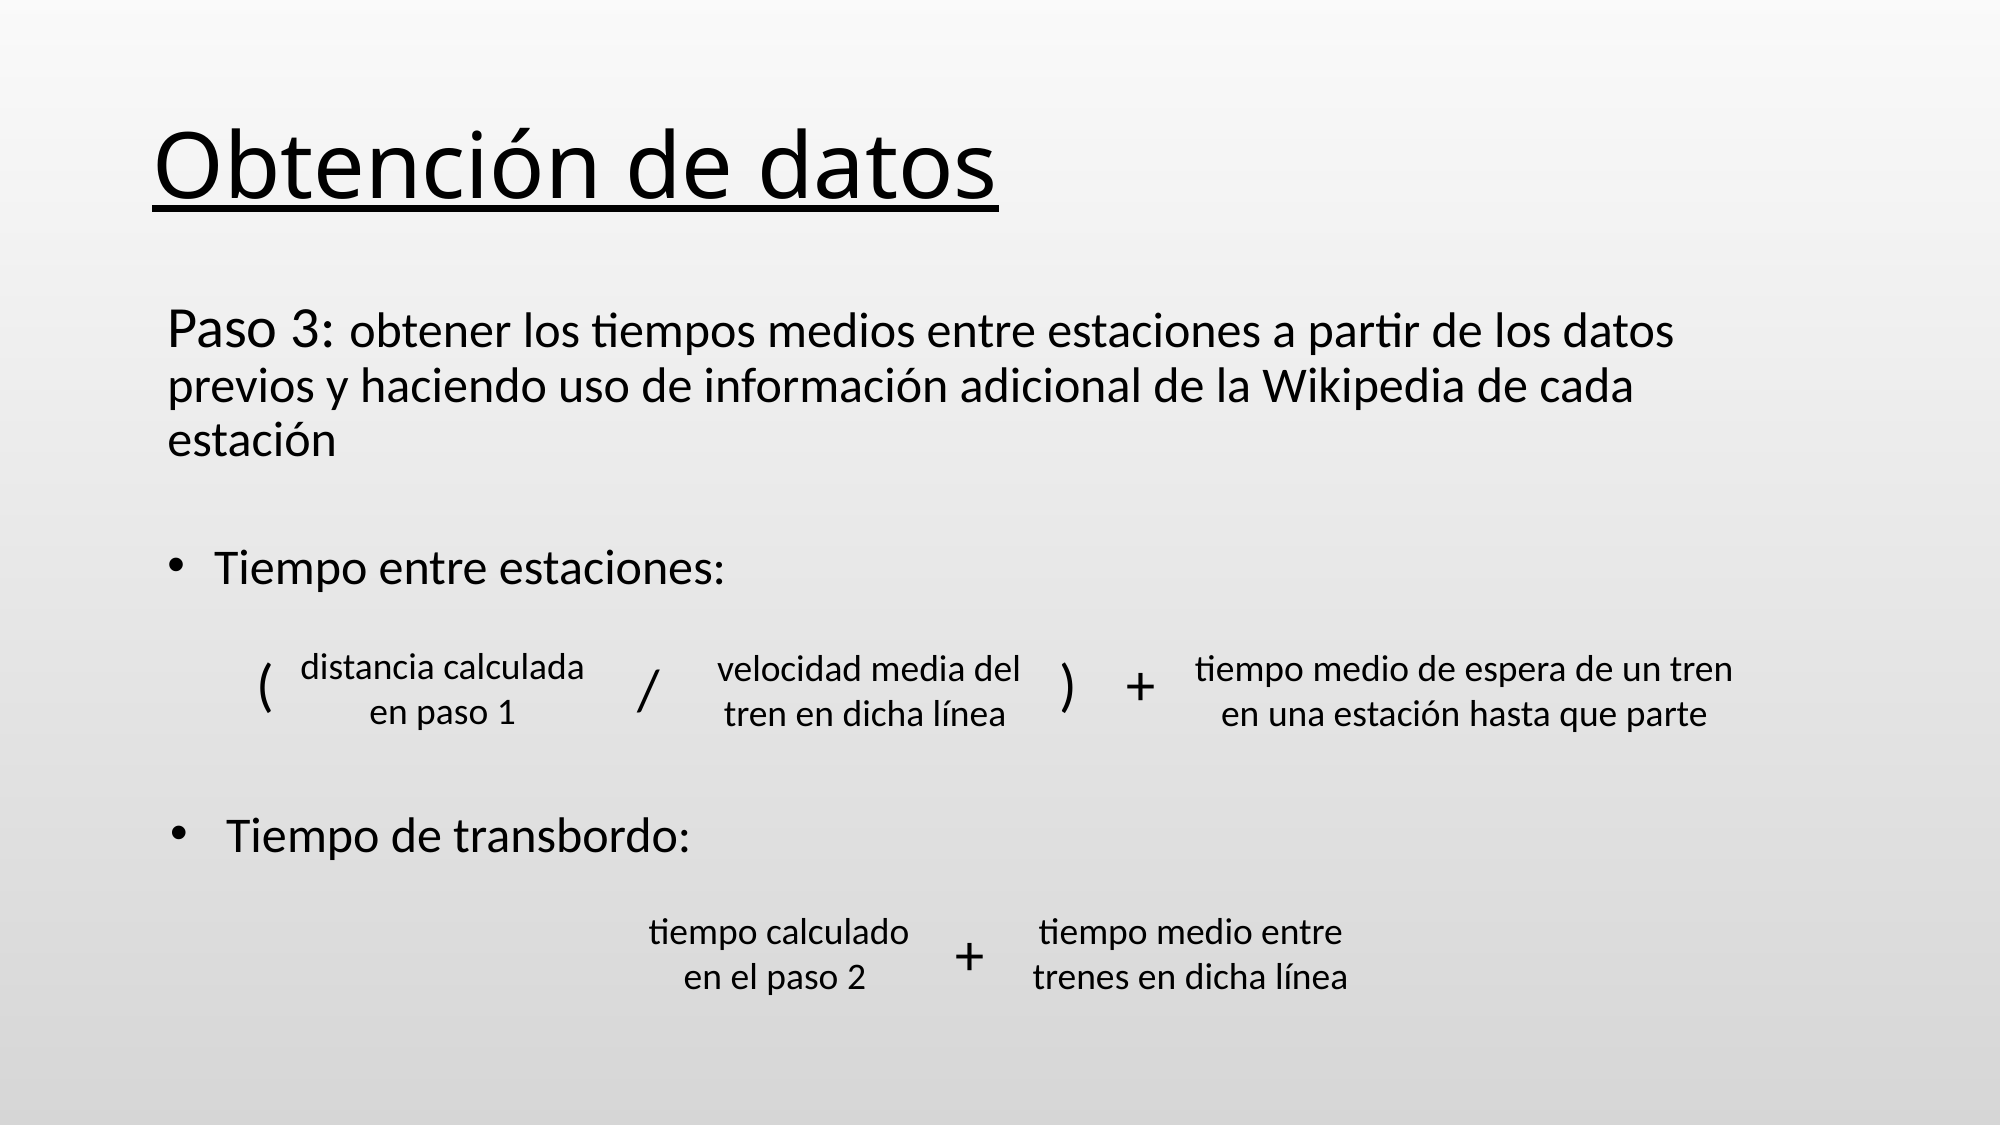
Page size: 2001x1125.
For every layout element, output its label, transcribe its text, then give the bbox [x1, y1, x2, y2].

list Paso 3: obtener los tiempos medios entre estaciones a partir de los datos previos y haciendo uso de información adicional de la Wikipedia de cada estación [152, 289, 1766, 684]
text_box Tiempo de transbordo: [155, 795, 718, 871]
text_box Tiempo entre estaciones: [152, 526, 1153, 602]
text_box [241, 634, 1759, 743]
title Obtención de datos [137, 59, 1863, 278]
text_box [618, 899, 1382, 1006]
